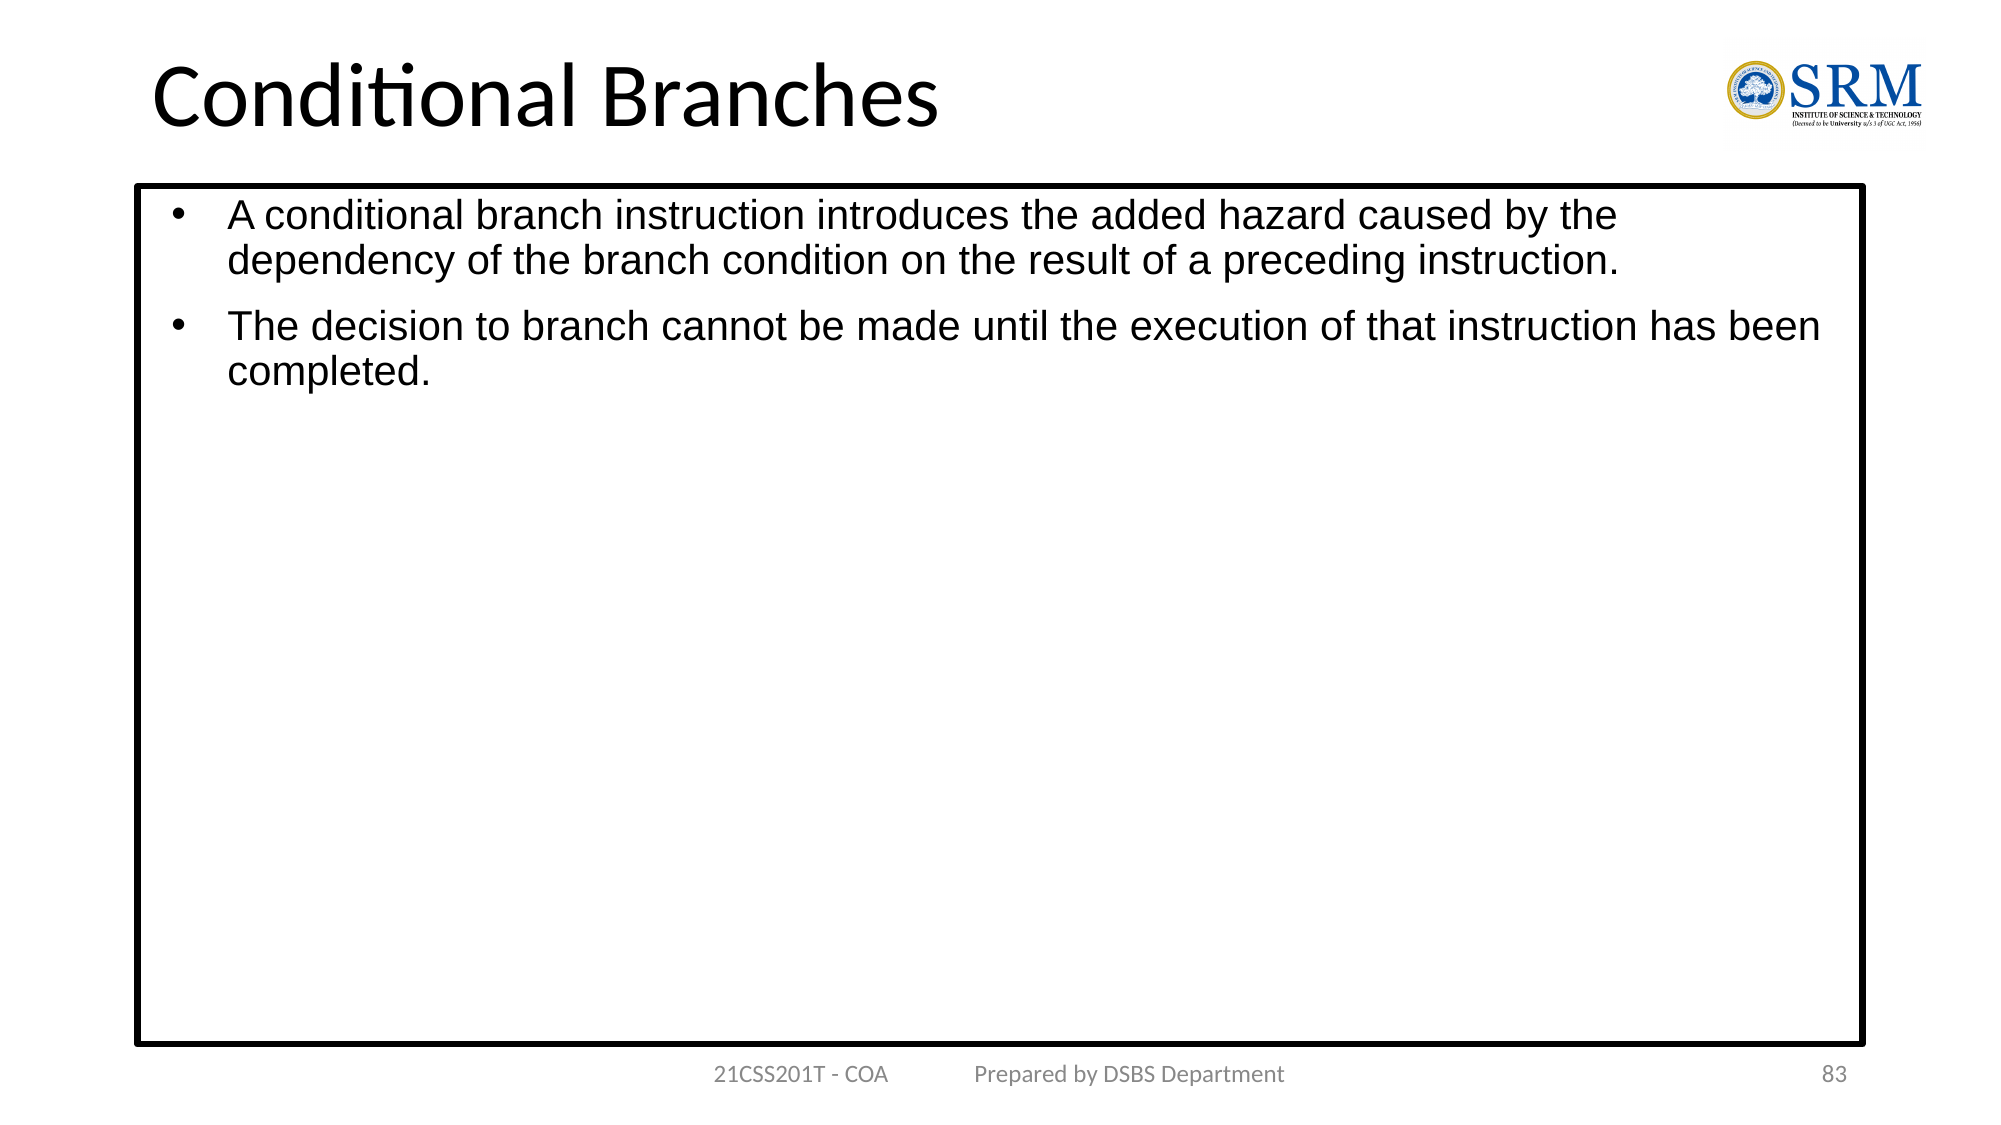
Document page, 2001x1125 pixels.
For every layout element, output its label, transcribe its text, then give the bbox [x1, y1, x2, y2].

footer 21CSS201T - COA Prepared by DSBS Department [662, 1042, 1338, 1103]
list A conditional branch instruction introduces the added hazard caused by the dependency of the branch condition on the result of a preceding instruction. The decision to branch cannot be made until the execution of that instruction has been completed. [137, 186, 1863, 1045]
title Conditional Branches [137, 50, 1863, 156]
slide_number 83 [1412, 1042, 1863, 1103]
picture [1723, 37, 1926, 151]
